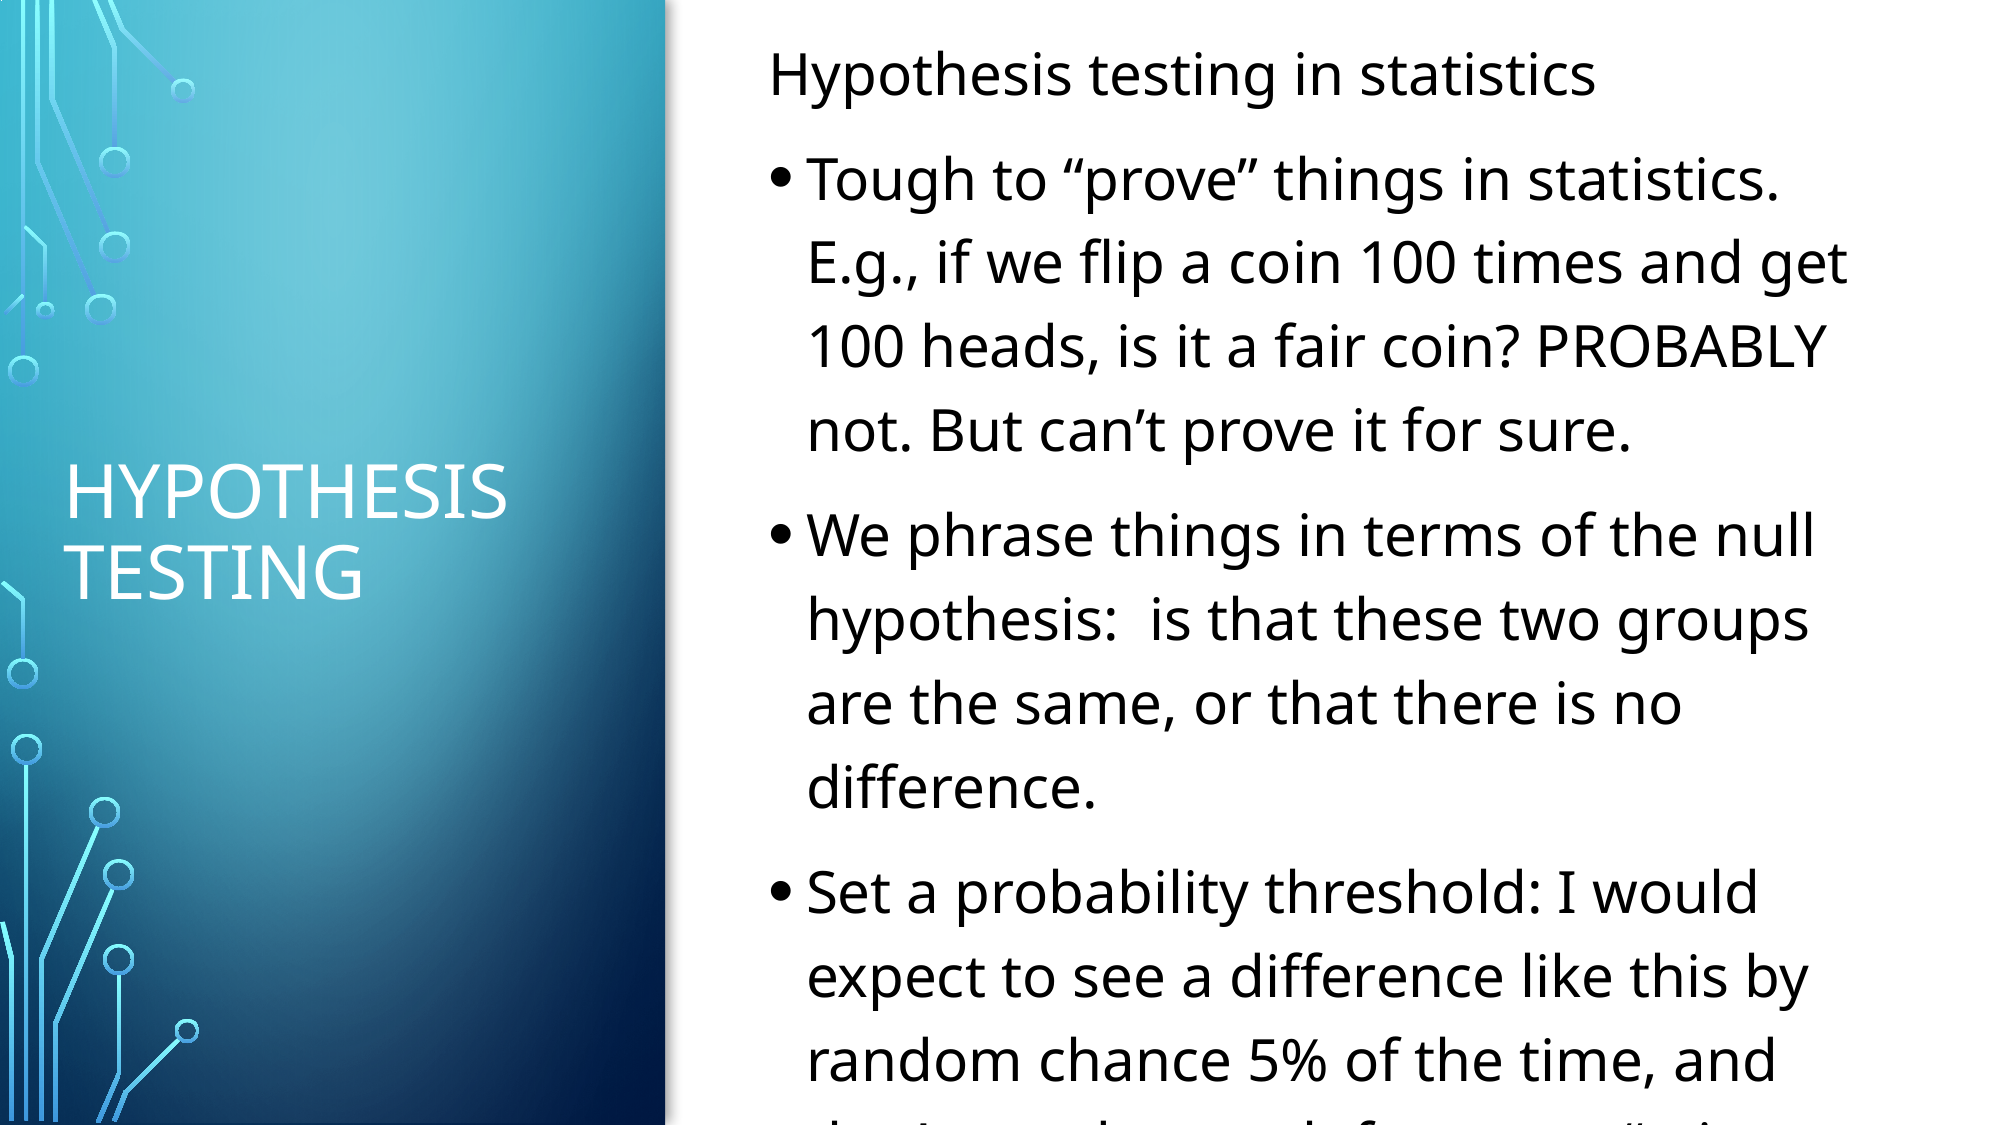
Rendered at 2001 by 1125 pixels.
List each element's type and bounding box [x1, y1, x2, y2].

text_box [678, 0, 2000, 1125]
picture [0, 0, 667, 1125]
